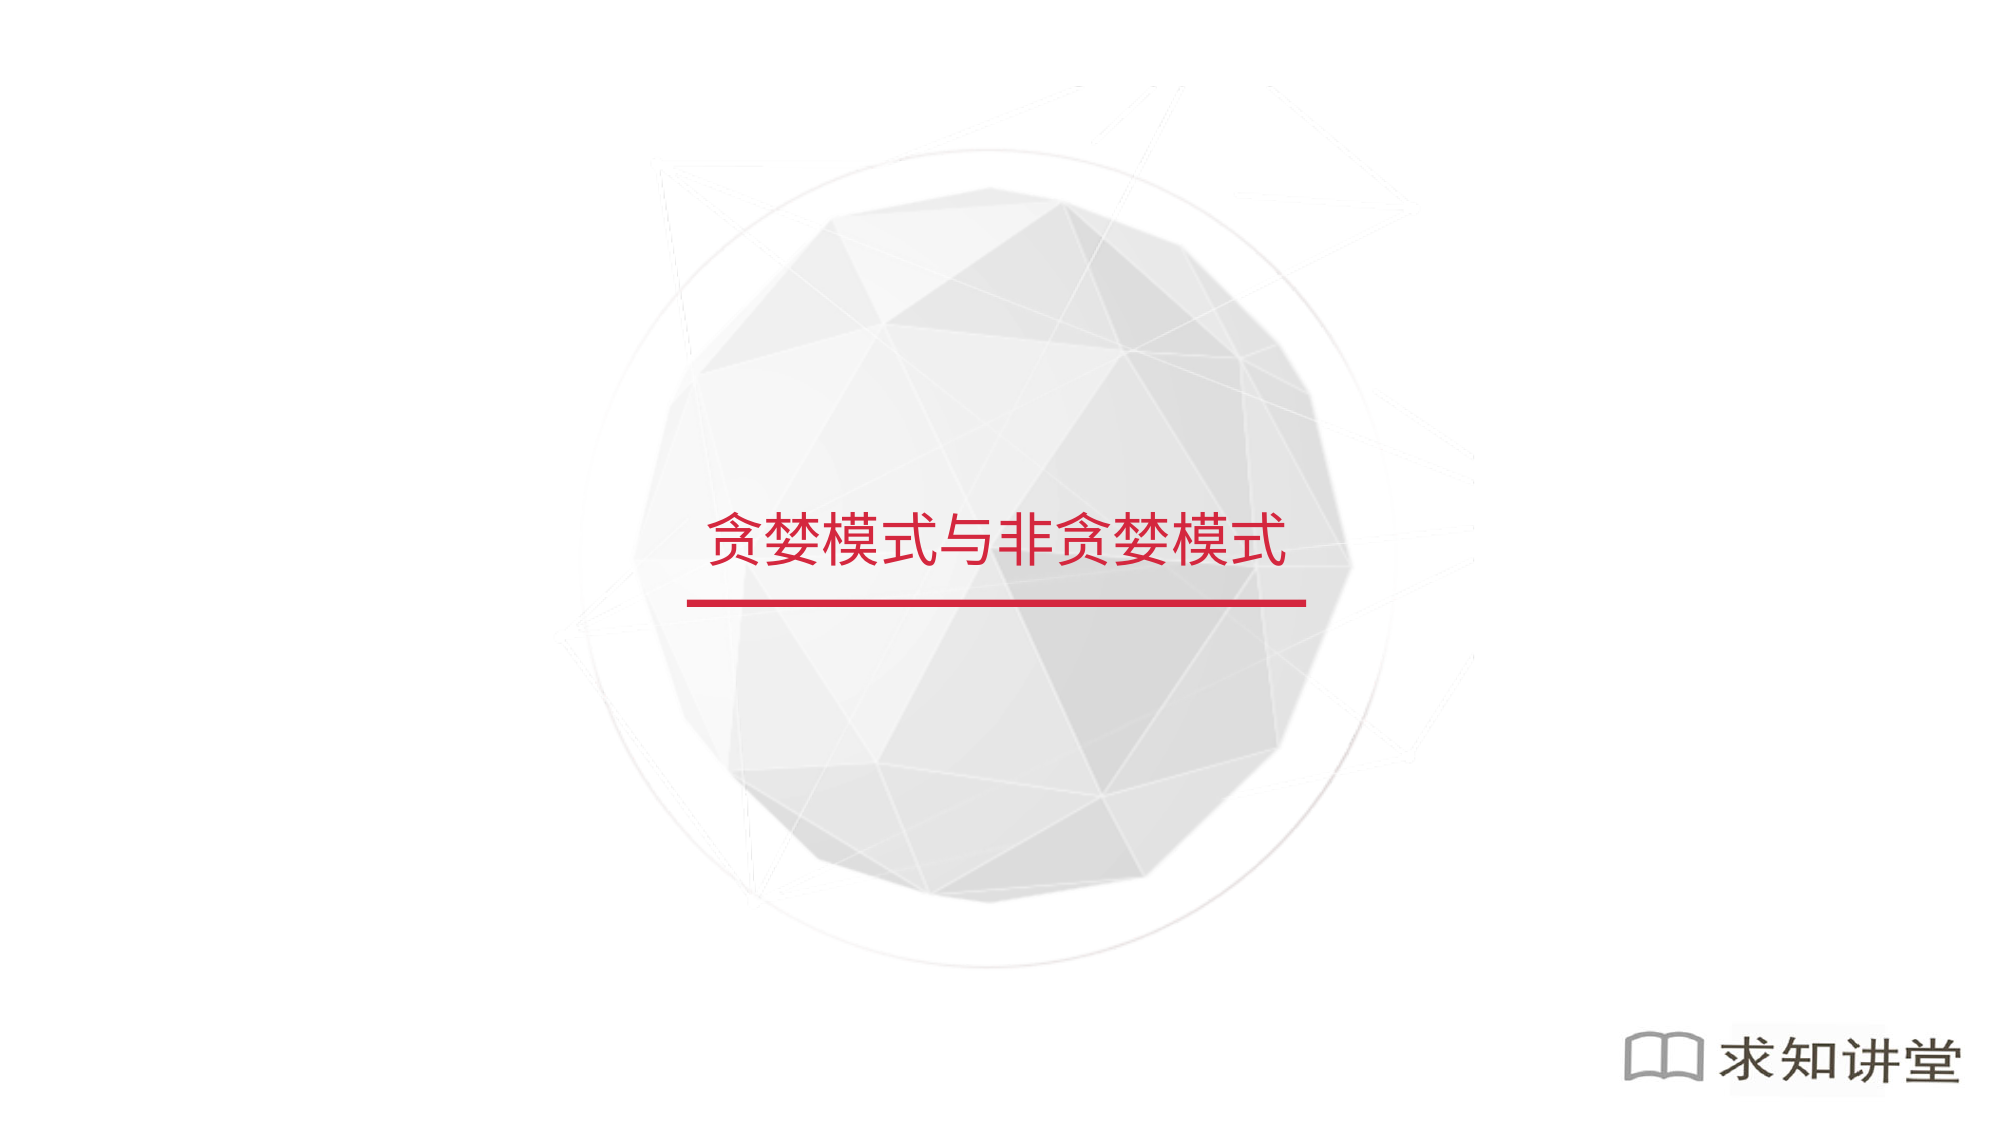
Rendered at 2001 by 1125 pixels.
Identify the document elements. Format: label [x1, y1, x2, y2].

picture [0, 0, 2001, 1125]
text_box [686, 495, 1307, 608]
